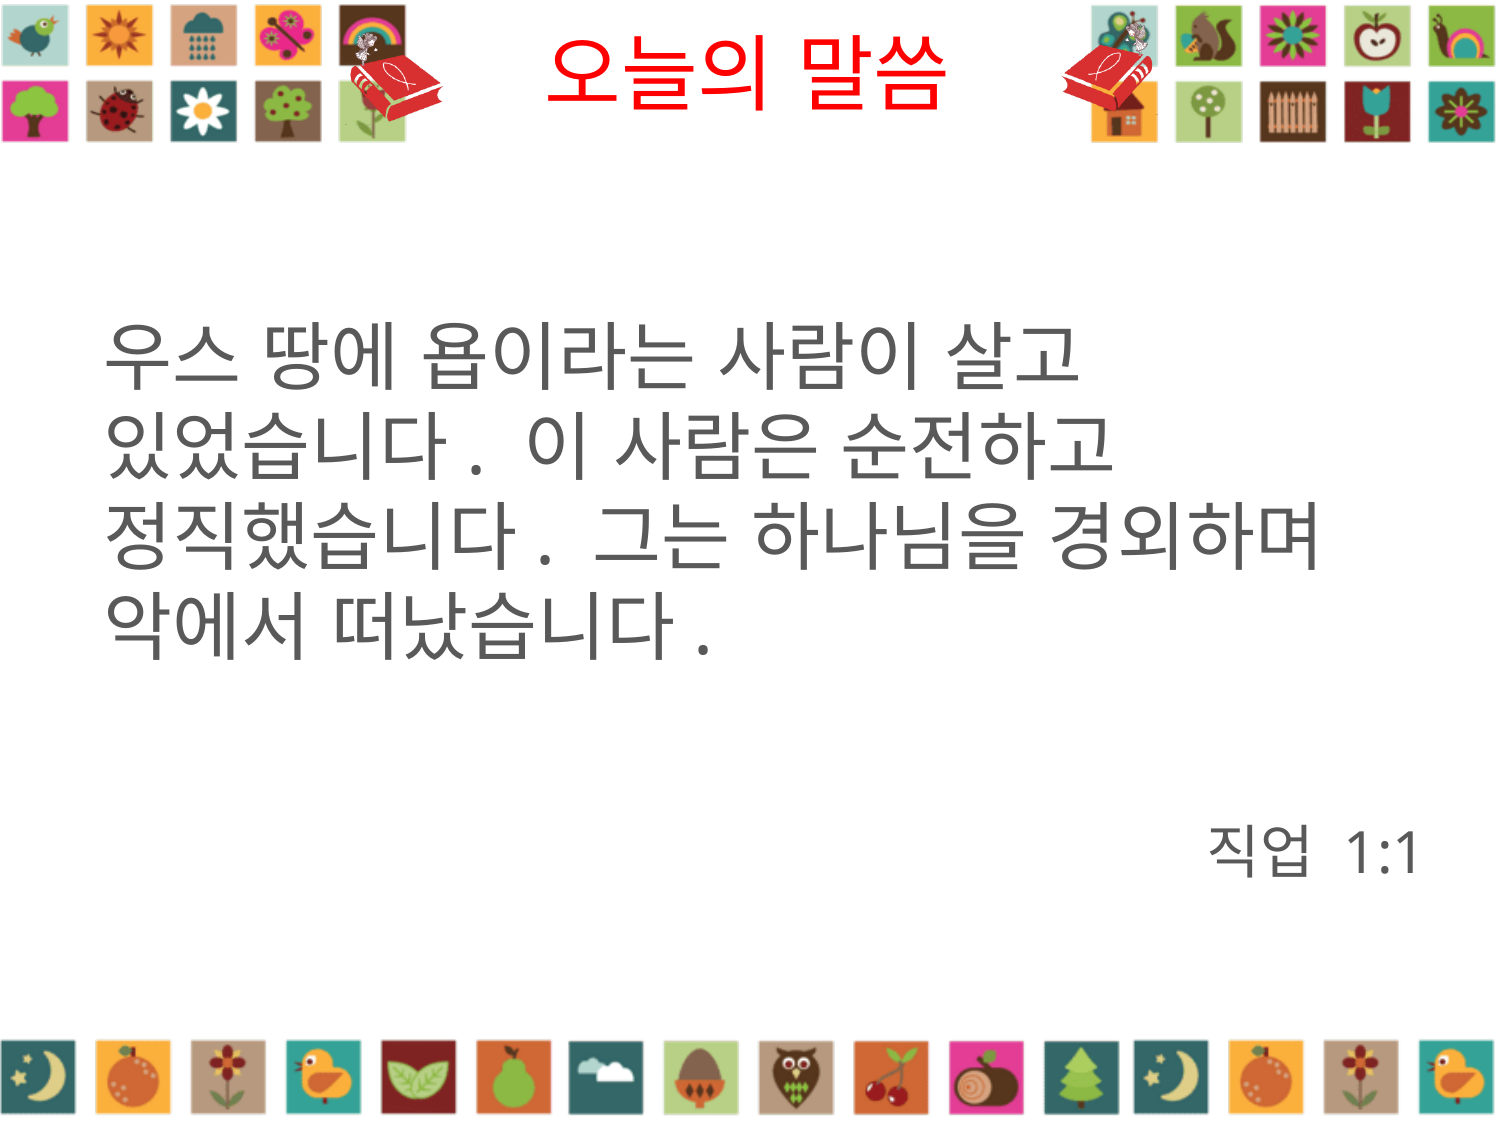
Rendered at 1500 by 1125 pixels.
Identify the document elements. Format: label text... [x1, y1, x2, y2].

text_box 우스 땅에 욥이라는 사람이 살고 있었습니다. 이 사람은 순전하고 정직했습니다. 그는 하나님을 경외하며 악에서 떠났습니다. [88, 302, 1436, 678]
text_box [0, 1028, 1500, 1118]
picture [0, 3, 475, 150]
picture [1030, 3, 1500, 150]
text_box 오늘의 말씀 [425, 13, 1078, 129]
text_box 직업 1:1 [808, 807, 1441, 893]
